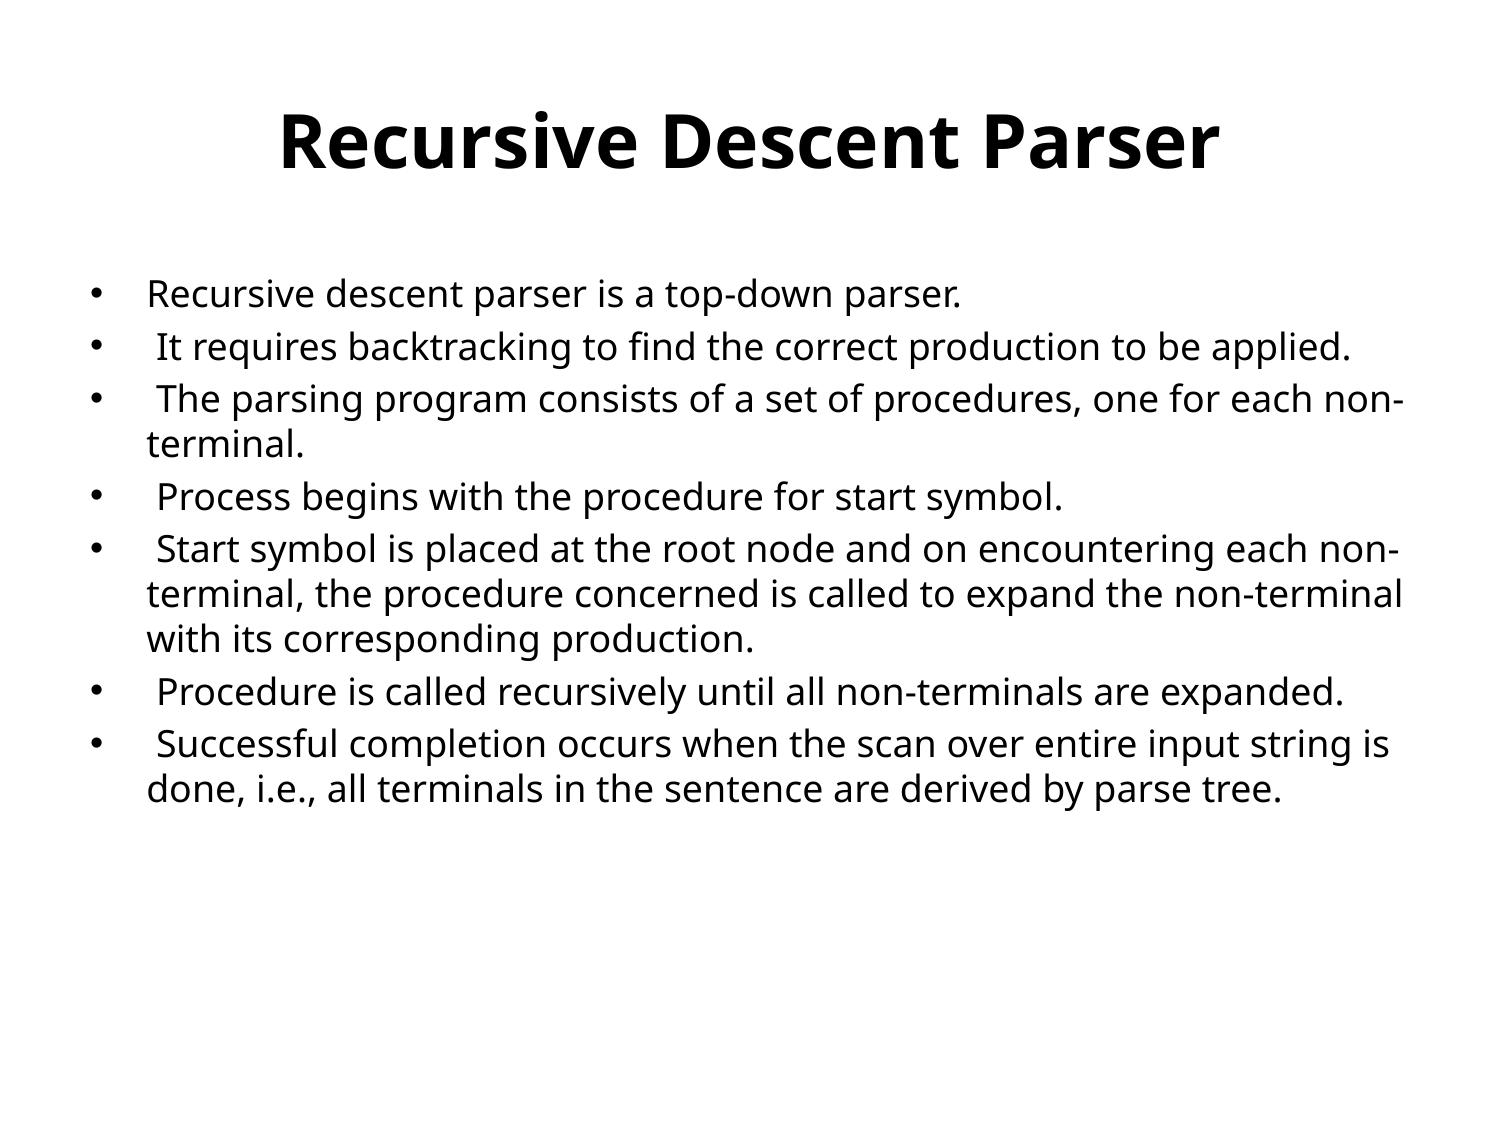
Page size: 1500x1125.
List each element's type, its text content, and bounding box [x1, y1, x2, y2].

title Recursive Descent Parser [75, 45, 1425, 233]
list Recursive descent parser is a top-down parser. It requires backtracking to find the correct production to be applied. The parsing program consists of a set of procedures, one for each non-terminal. Process begins with the procedure for start symbol. Start symbol is placed at the root node and on encountering each non-terminal, the procedure concerned is called to expand the non-terminal with its corresponding production. Procedure is called recursively until all non-terminals are expanded. Successful completion occurs when the scan over entire input string is done, i.e., all terminals in the sentence are derived by parse tree. [75, 262, 1425, 1005]
